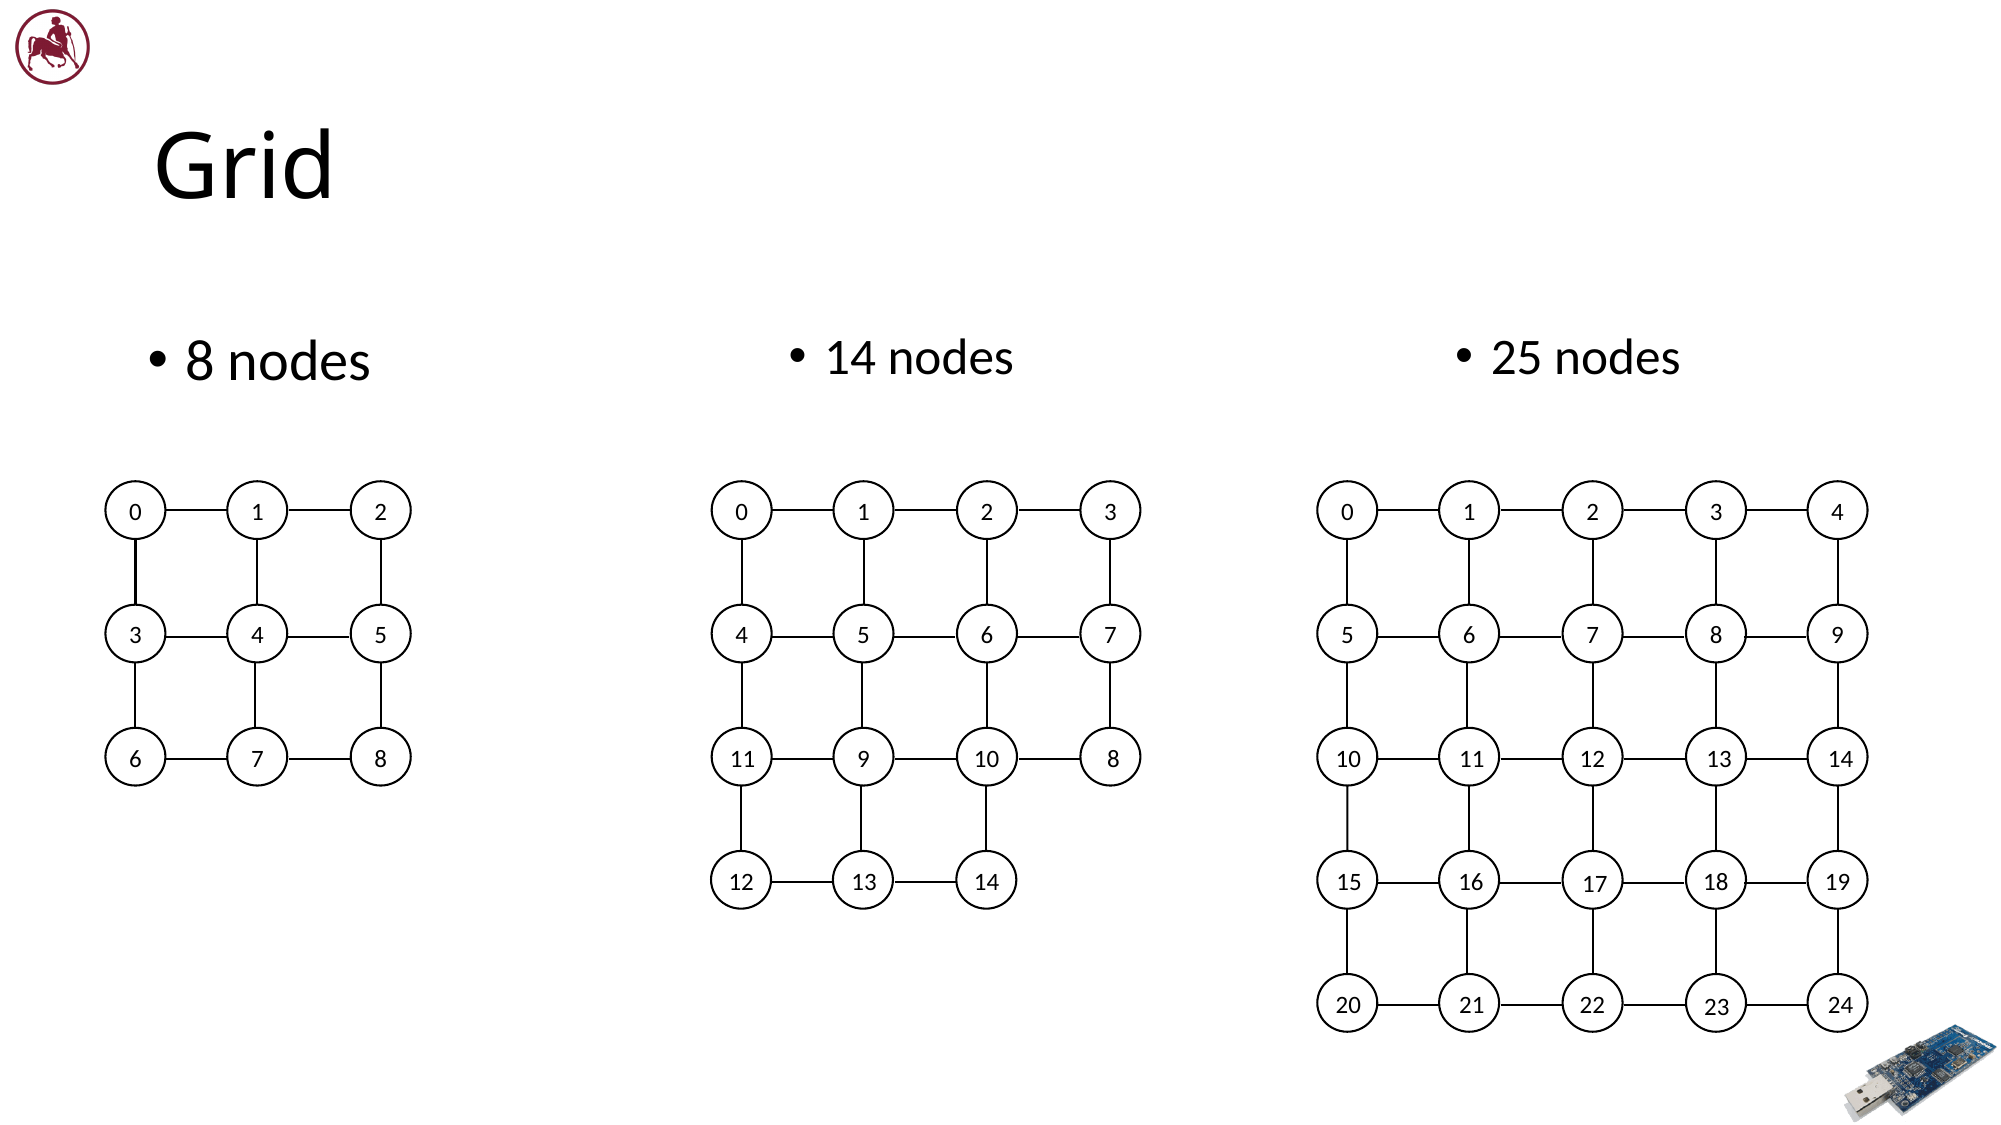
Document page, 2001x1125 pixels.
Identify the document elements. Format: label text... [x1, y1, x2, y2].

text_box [711, 481, 1141, 909]
title Grid [137, 59, 1863, 278]
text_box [105, 481, 411, 786]
picture [14, 9, 90, 85]
text_box 8 nodes [132, 322, 411, 436]
picture [1843, 1023, 1997, 1123]
text_box 25 nodes [1440, 322, 1719, 436]
list 14 nodes [773, 322, 1052, 437]
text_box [1317, 481, 1884, 1032]
